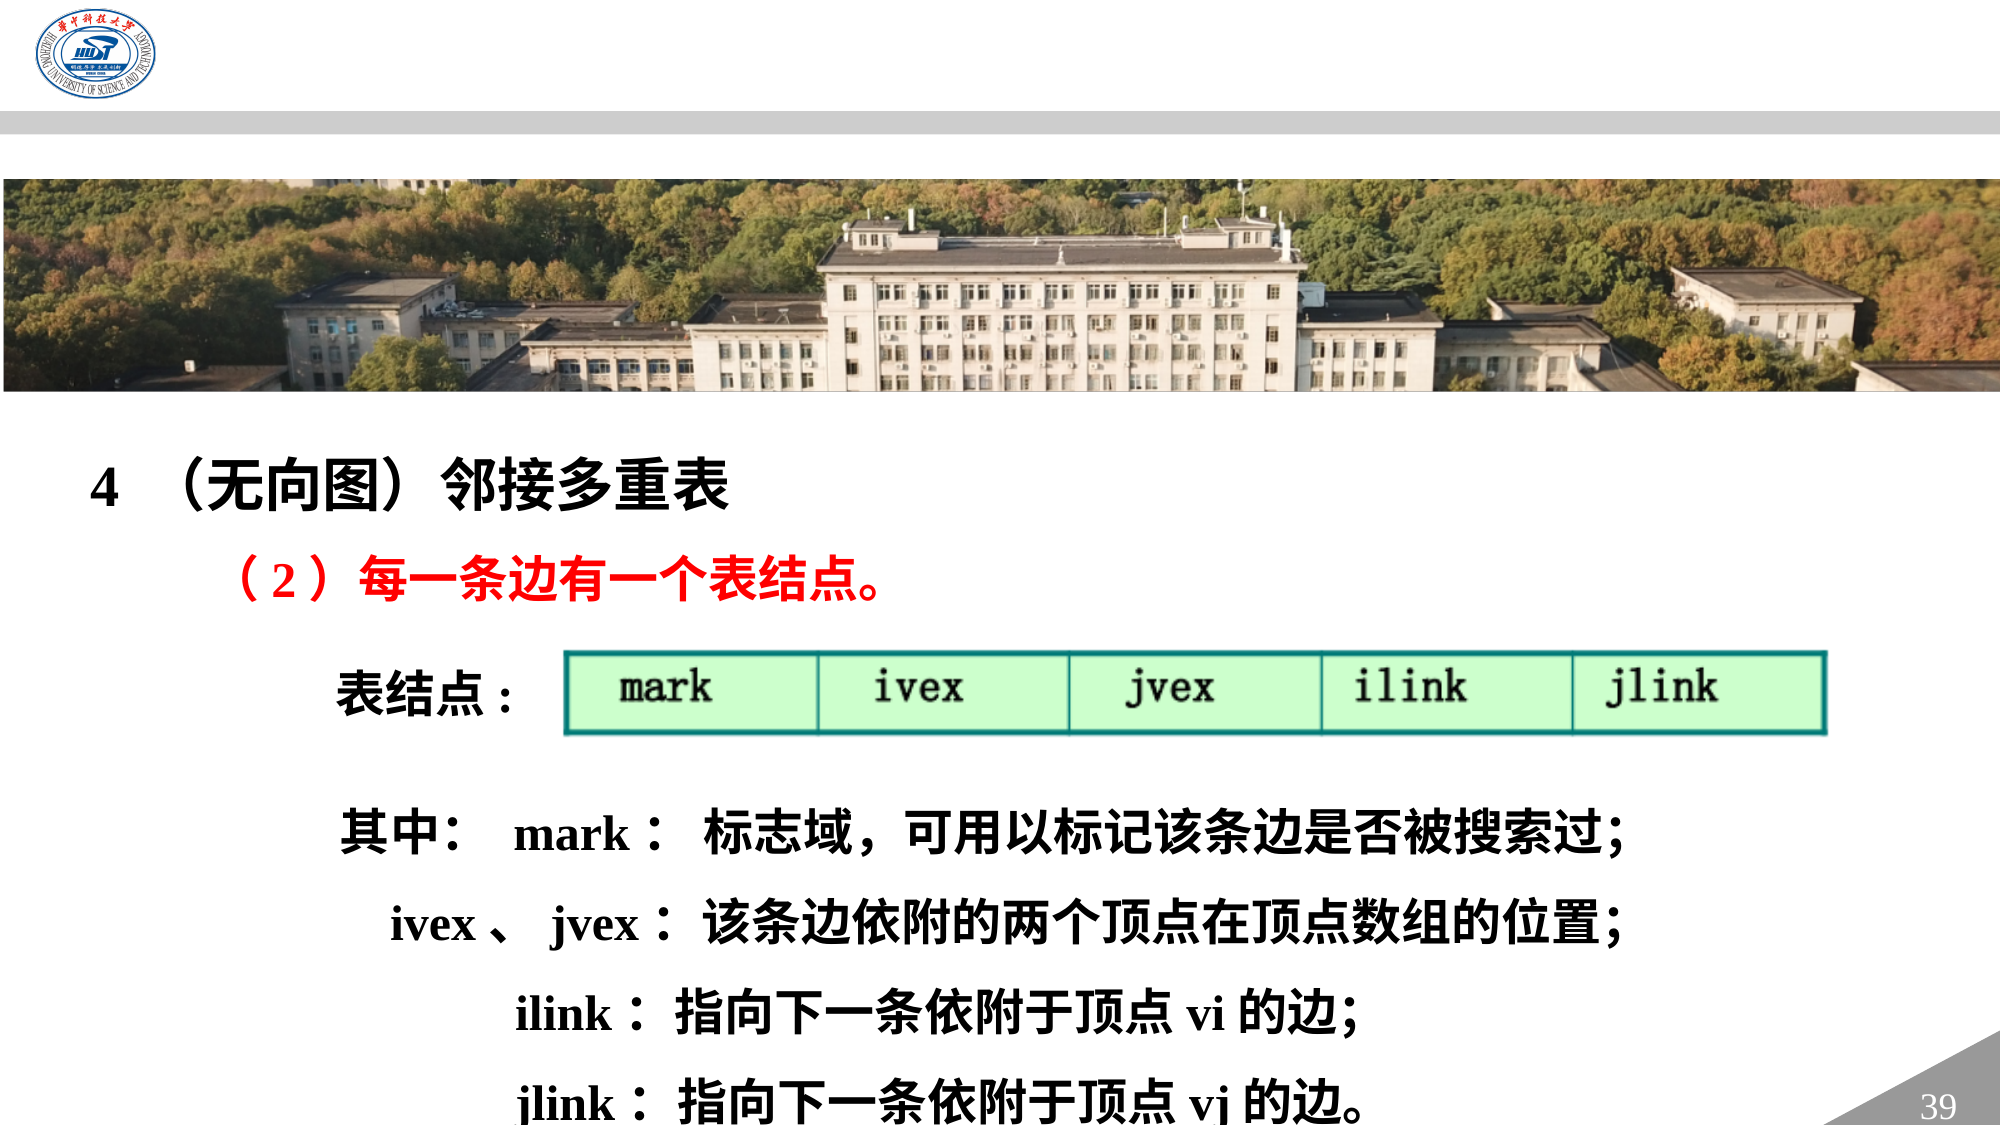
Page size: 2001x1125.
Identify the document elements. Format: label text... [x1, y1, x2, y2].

text_box （2）每一条边有一个表结点。 [194, 526, 1412, 615]
picture [35, 8, 156, 99]
picture [560, 641, 1838, 745]
text_box 表结点: [320, 655, 529, 731]
text_box 其中： mark： 标志域，可用以标记该条边是否被搜索过； ivex、jvex：该条边依附的两个顶点在顶点数组的位置； ilink：指向下一条依附于顶点vi的边； jlink：指向下一条依附于顶点vj的边。 [325, 762, 1753, 1125]
picture [0, 179, 2000, 393]
text_box 4 （无向图）邻接多重表 [75, 427, 1531, 526]
